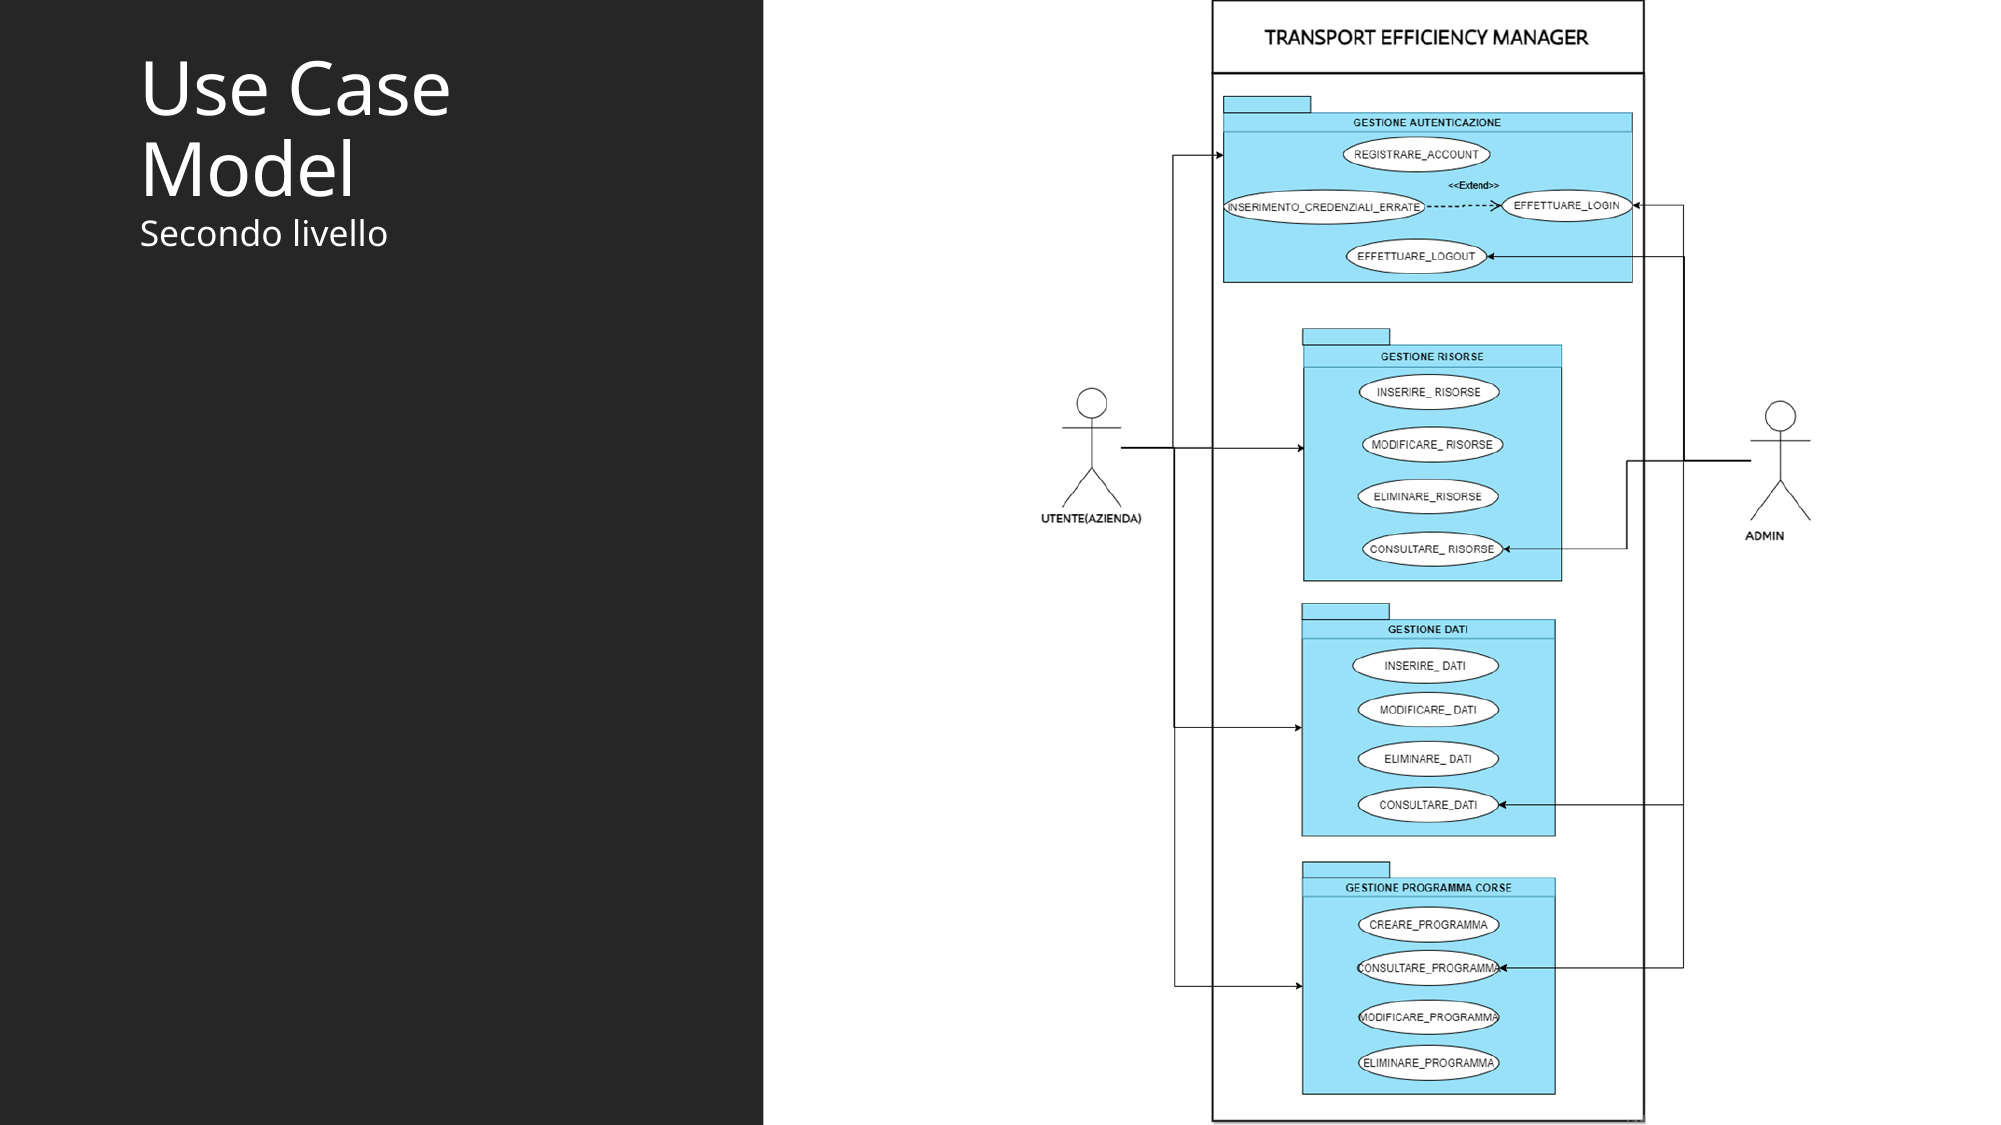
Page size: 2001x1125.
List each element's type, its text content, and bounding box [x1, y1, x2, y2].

picture [1036, 0, 1812, 1125]
list Secondo livello [124, 199, 702, 703]
title Use Case Model [124, 7, 702, 199]
